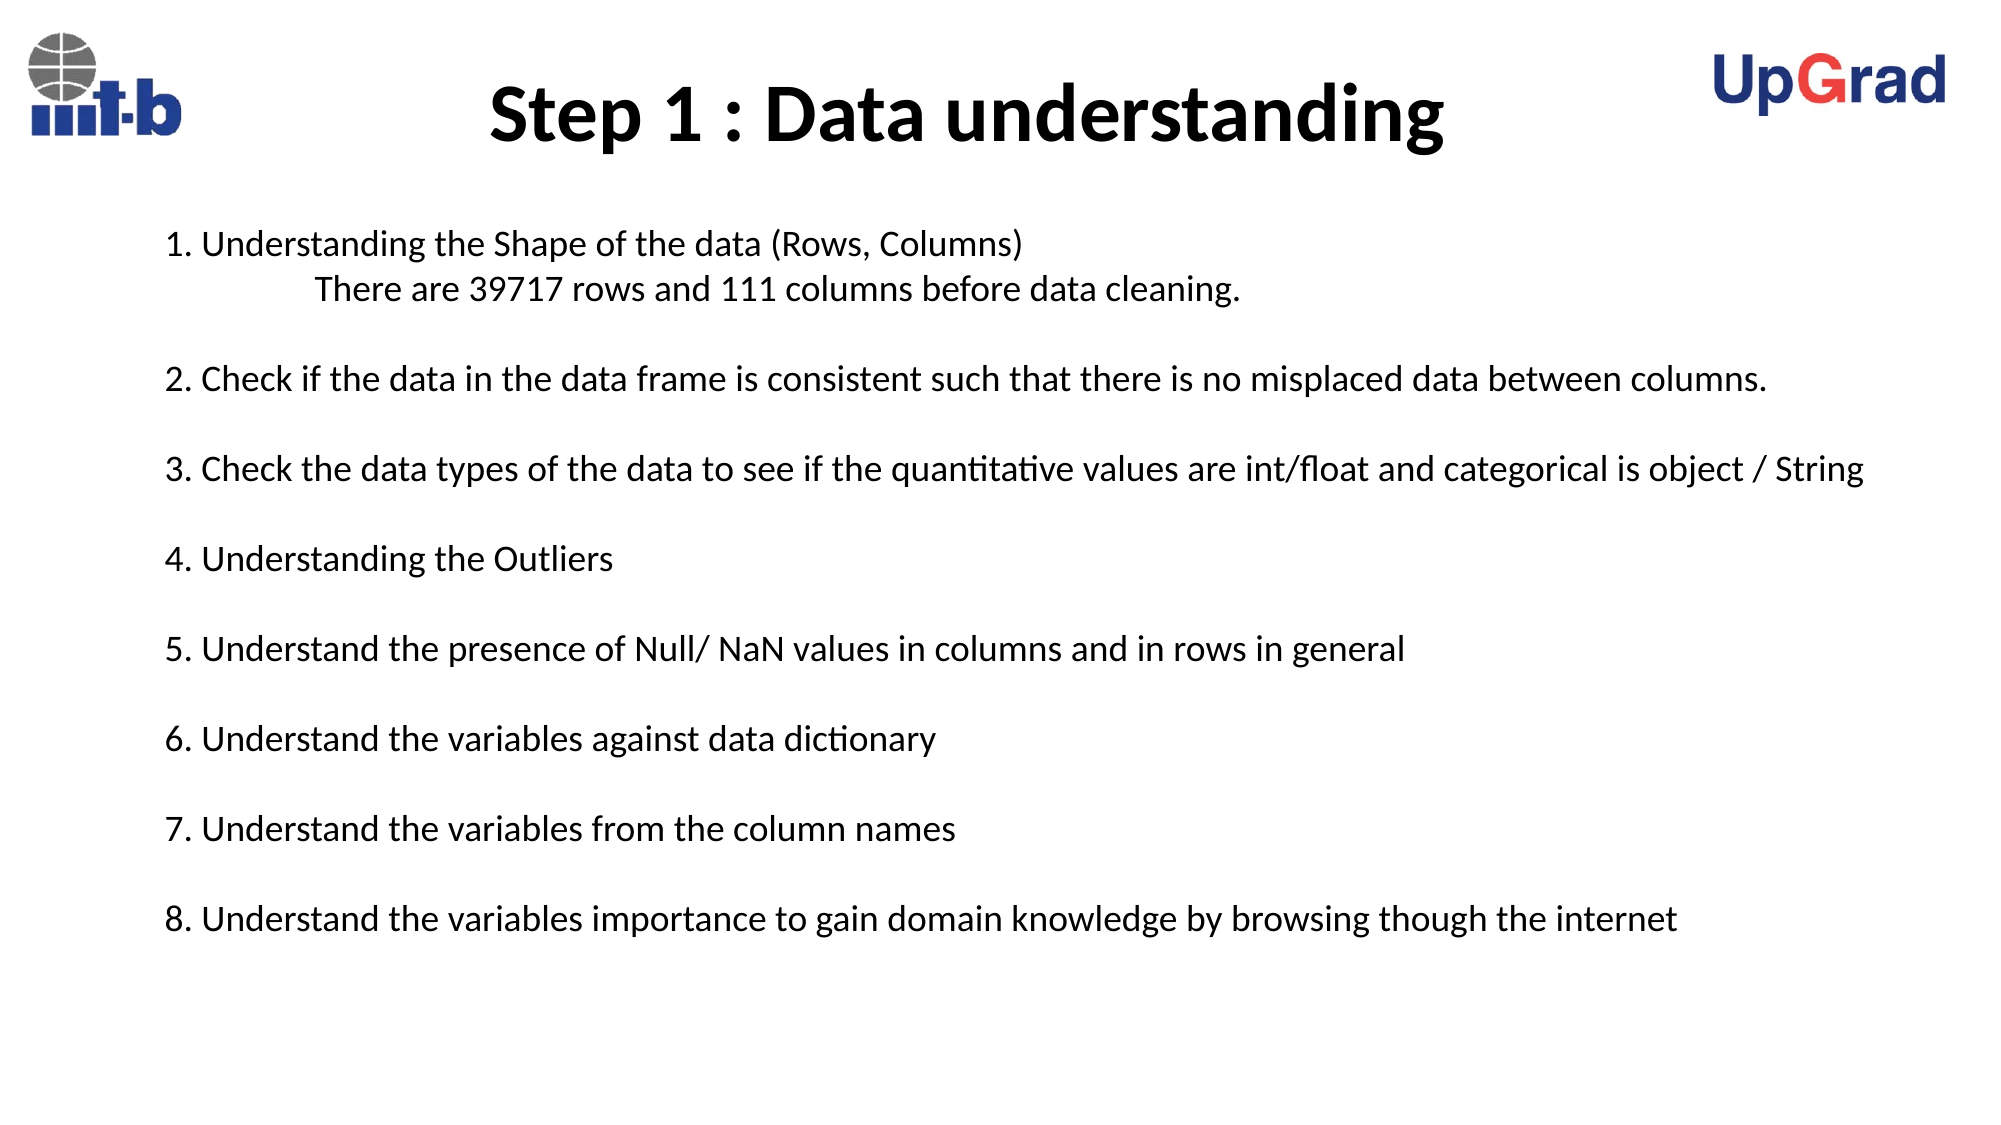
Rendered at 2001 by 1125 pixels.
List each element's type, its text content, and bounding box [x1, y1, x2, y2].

picture [27, 32, 182, 136]
picture [1714, 53, 1945, 116]
text_box Step 1 : Data understanding [474, 50, 1688, 166]
text_box 1. Understanding the Shape of the data (Rows, Columns) There are 39717 rows and 111 columns before data cleaning. 2. Check if the data in the data frame is consistent such that there is no misplaced data between columns. 3. Check the data types of the data to see if the quantitative values are int/float and categorical is object / String 4. Understanding the Outliers 5. Understand the presence of Null/ NaN values in columns and in rows in general 6. Understand the variables against data dictionary 7. Understand the variables from the column names 8. Understand the variables importance to gain domain knowledge by browsing though the internet [149, 166, 1963, 947]
